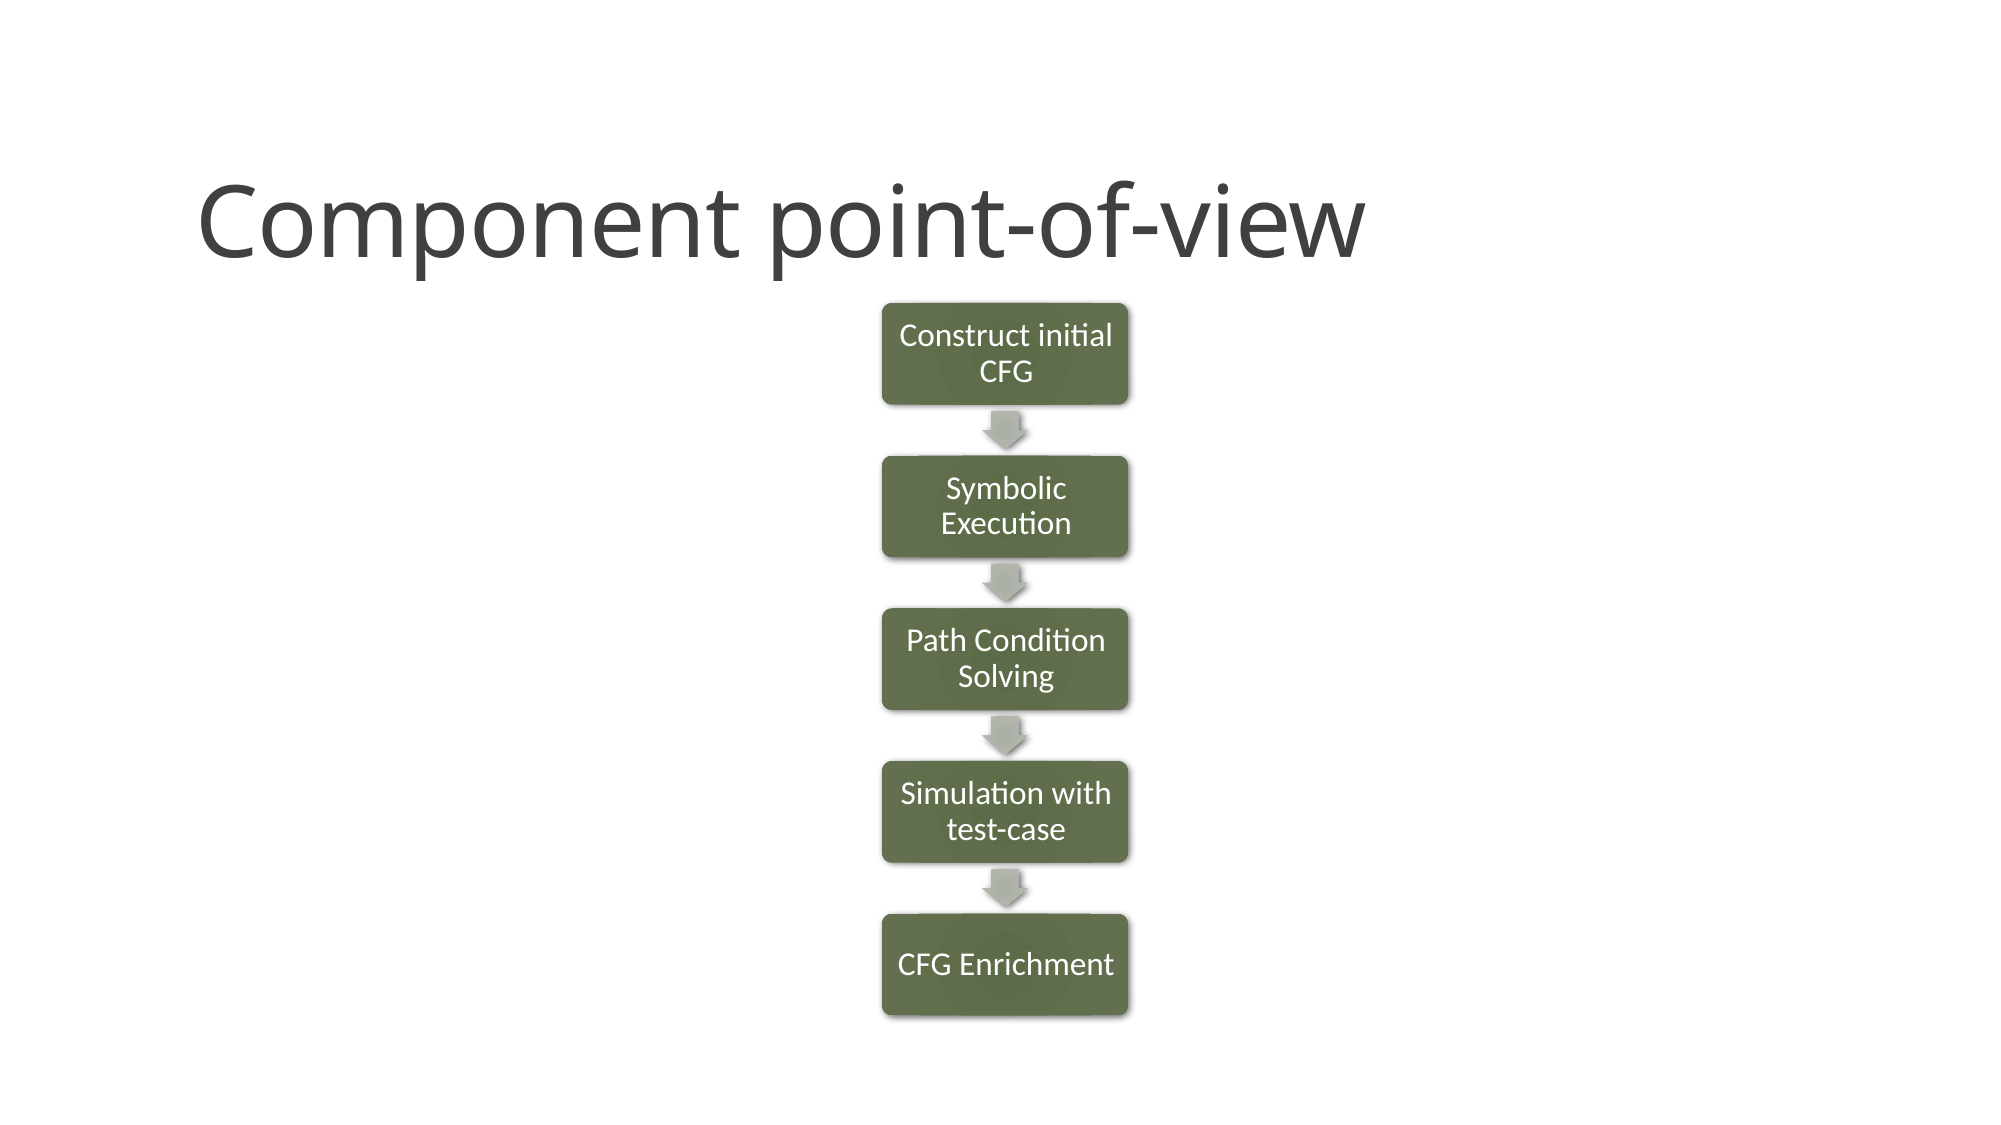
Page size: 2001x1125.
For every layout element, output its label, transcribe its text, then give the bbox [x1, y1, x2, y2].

title Component point-of-view [180, 47, 1830, 285]
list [179, 302, 1831, 1017]
